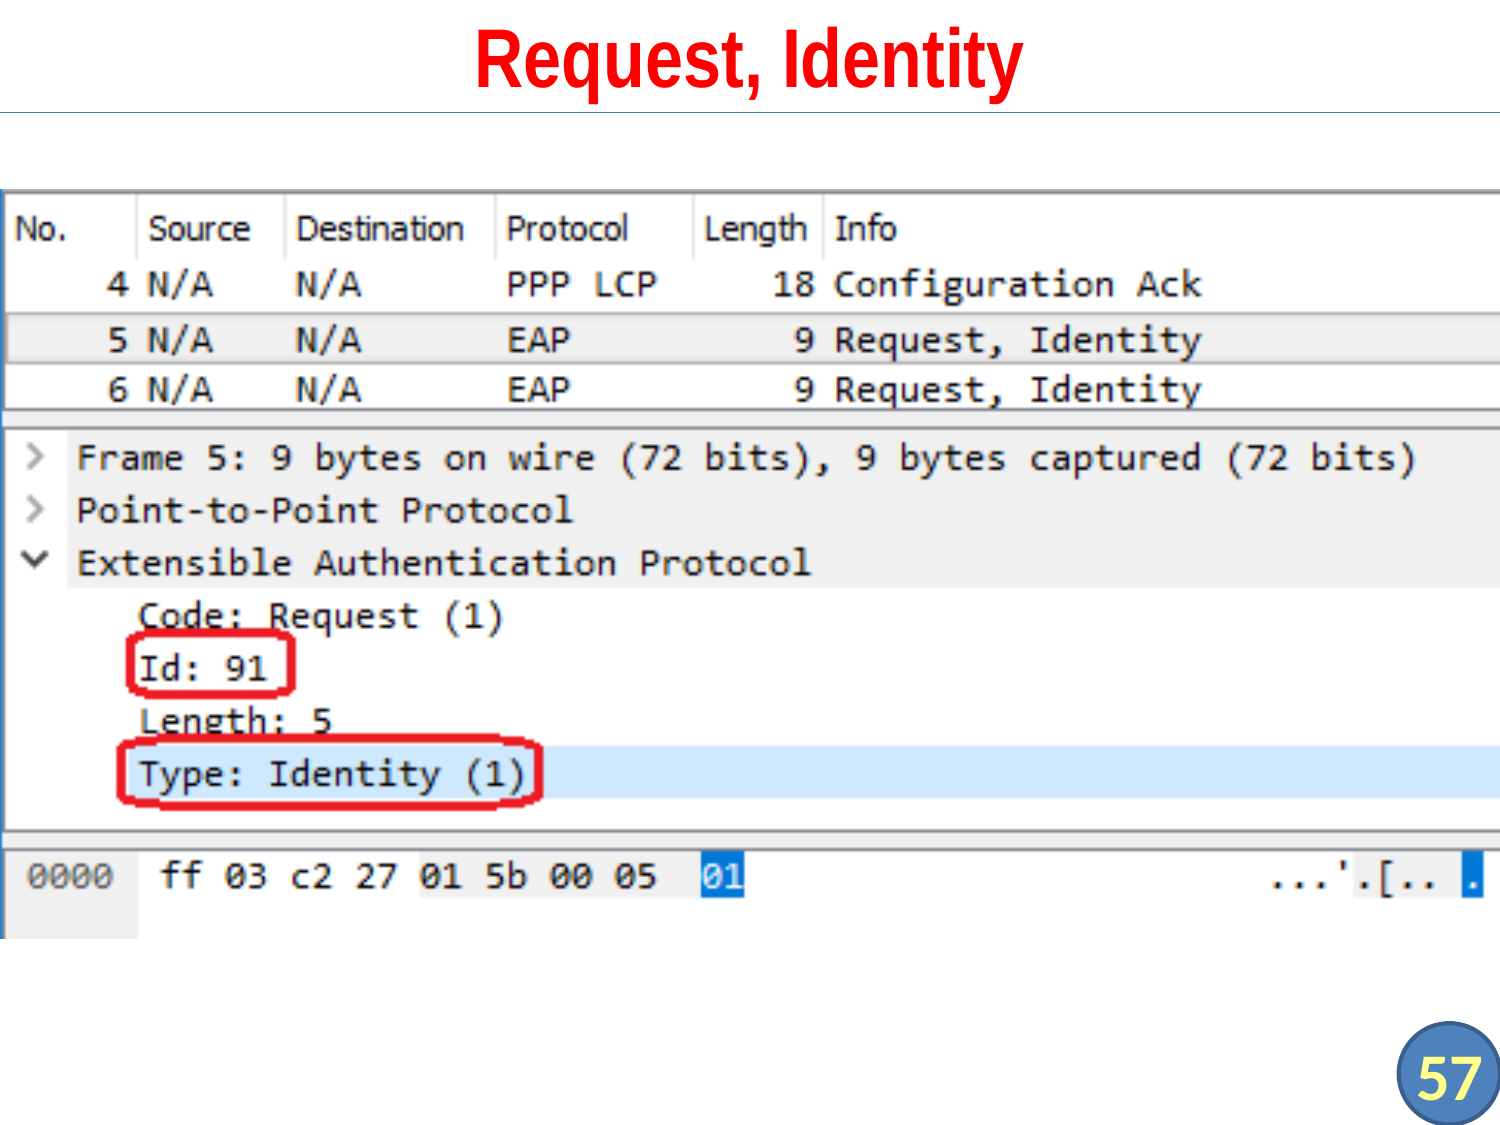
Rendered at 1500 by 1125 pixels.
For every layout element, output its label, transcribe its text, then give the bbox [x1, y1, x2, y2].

title Request, Identity [0, 0, 1500, 113]
picture [0, 189, 1500, 939]
slide_number 57 [1399, 1023, 1500, 1125]
